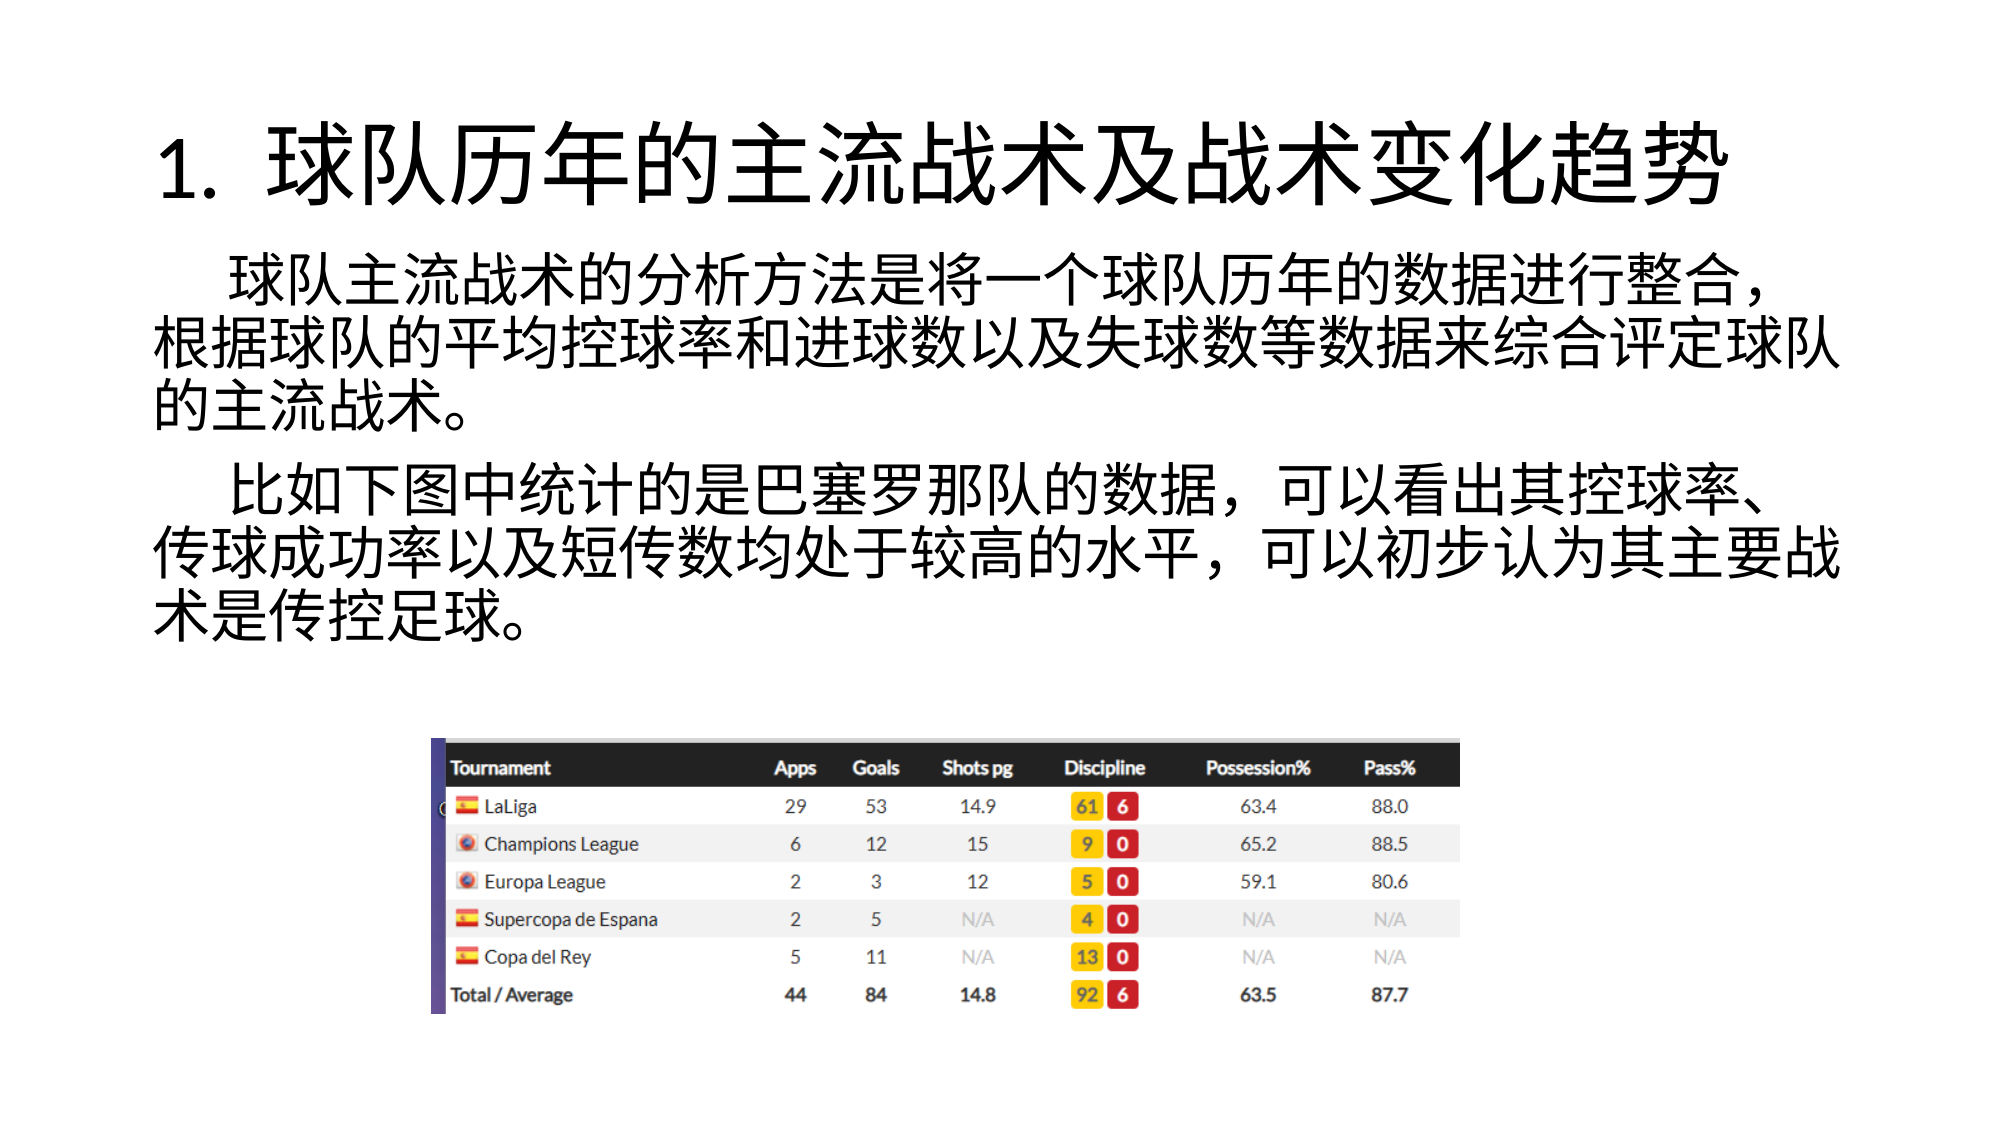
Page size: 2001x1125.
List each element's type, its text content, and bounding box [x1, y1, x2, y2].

title 1. 球队历年的主流战术及战术变化趋势 [137, 59, 1863, 243]
list 球队主流战术的分析方法是将一个球队历年的数据进行整合，根据球队的平均控球率和进球数以及失球数等数据来综合评定球队的主流战术。 比如下图中统计的是巴塞罗那队的数据，可以看出其控球率、传球成功率以及短传数均处于较高的水平，可以初步认为其主要战术是传控足球。 [137, 243, 1863, 958]
picture [431, 738, 1460, 1014]
